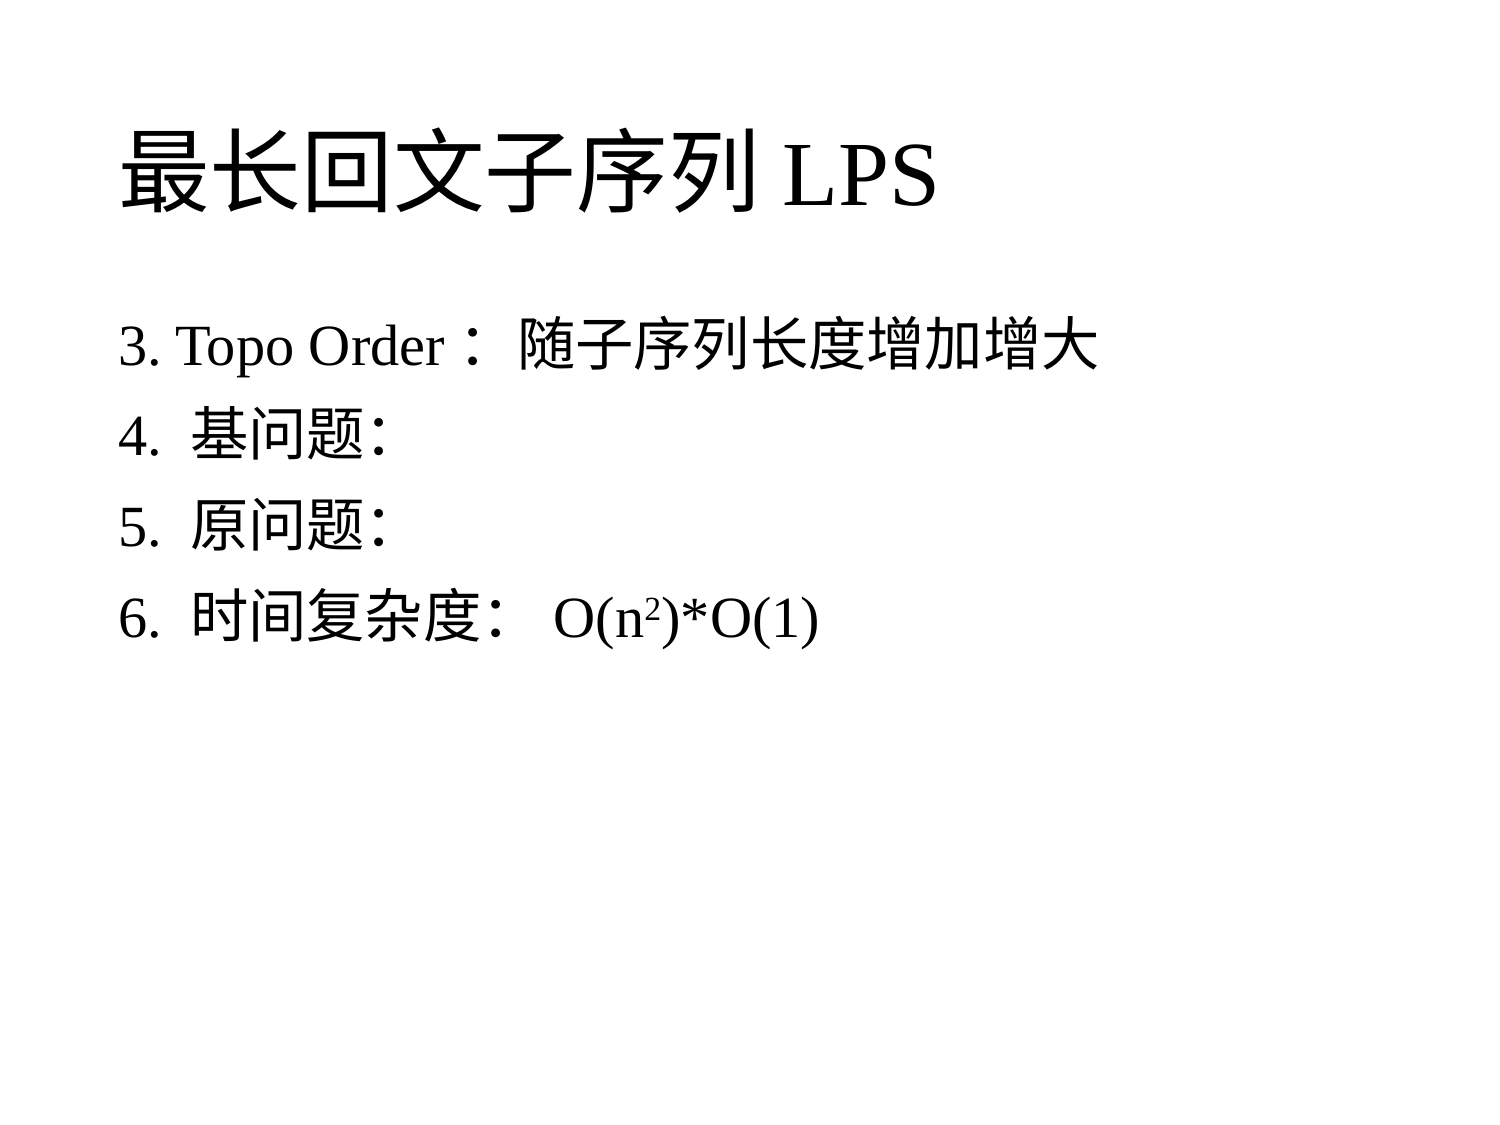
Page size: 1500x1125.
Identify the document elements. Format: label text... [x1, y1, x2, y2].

title 最长回文子序列LPS [103, 59, 1397, 278]
